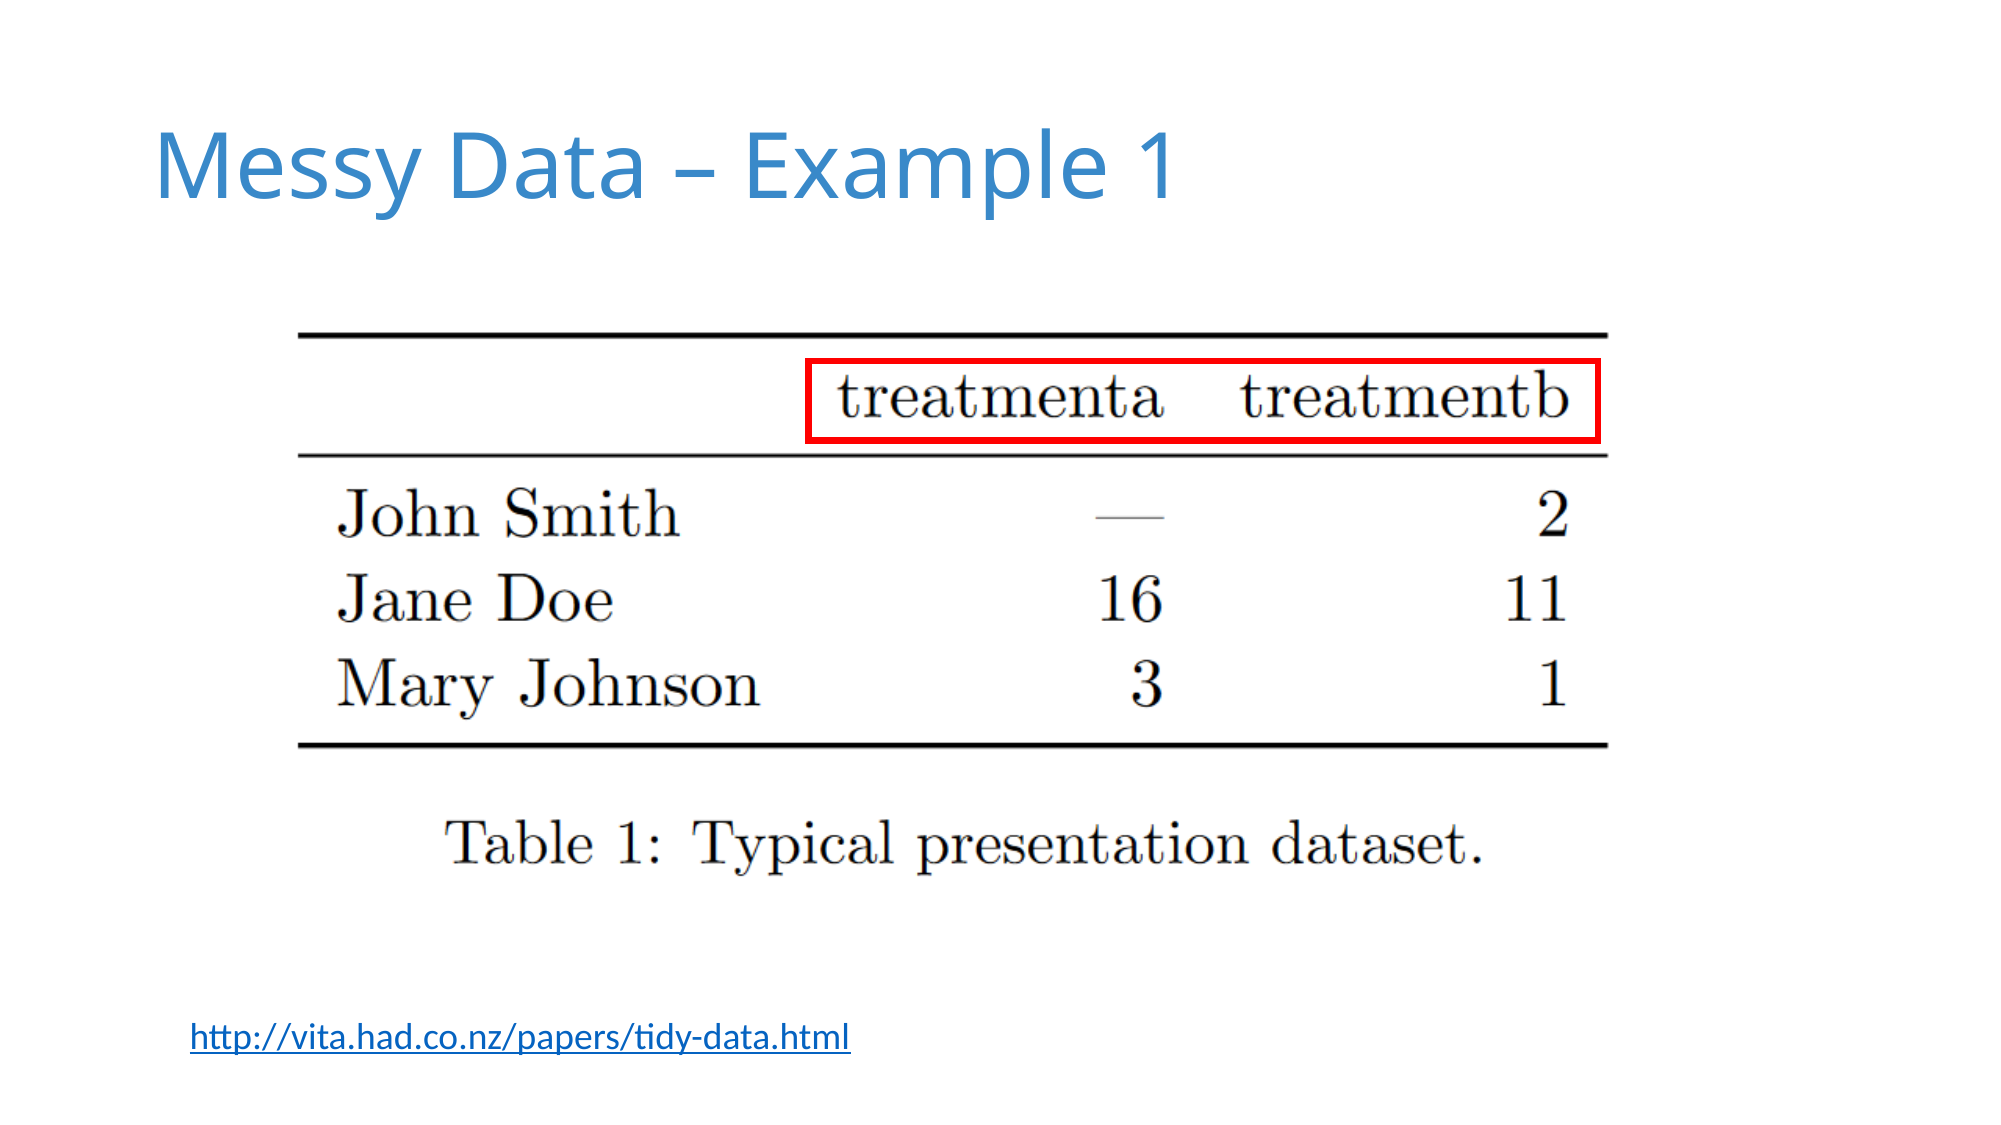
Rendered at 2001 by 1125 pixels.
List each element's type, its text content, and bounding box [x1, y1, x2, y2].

text_box http://vita.had.co.nz/papers/tidy-data.html [174, 1004, 1210, 1065]
picture [267, 300, 1659, 920]
title Messy Data – Example 1 [137, 59, 1863, 278]
